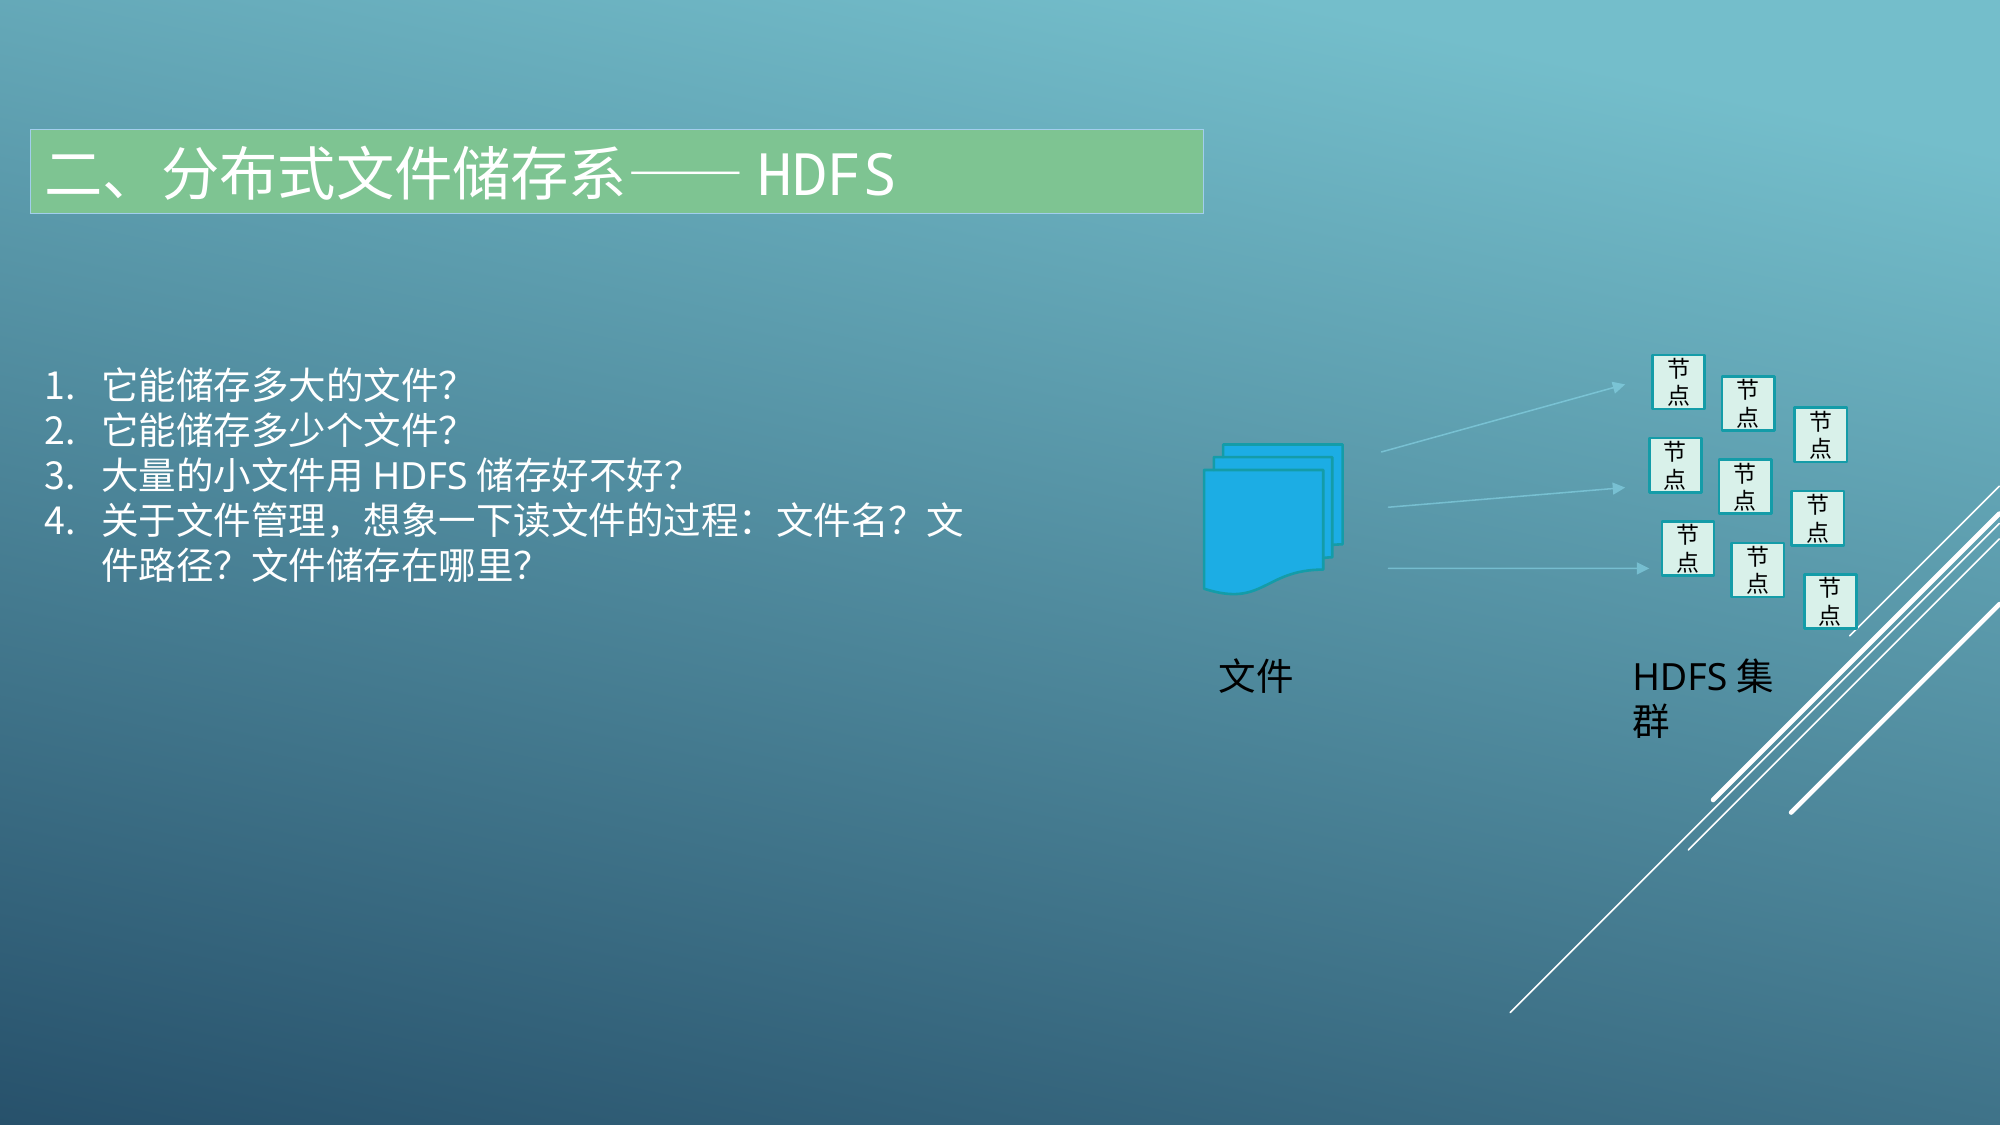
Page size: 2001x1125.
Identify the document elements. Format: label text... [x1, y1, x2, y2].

text_box 二、分布式文件储存系——HDFS [30, 129, 1204, 214]
text_box 它能储存多大的文件？ 它能储存多少个文件？ 大量的小文件用HDFS储存好不好？ 关于文件管理，想象一下读文件的过程：文件名？文件路径？文件储存在哪里？ [30, 354, 987, 640]
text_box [1203, 354, 1857, 707]
